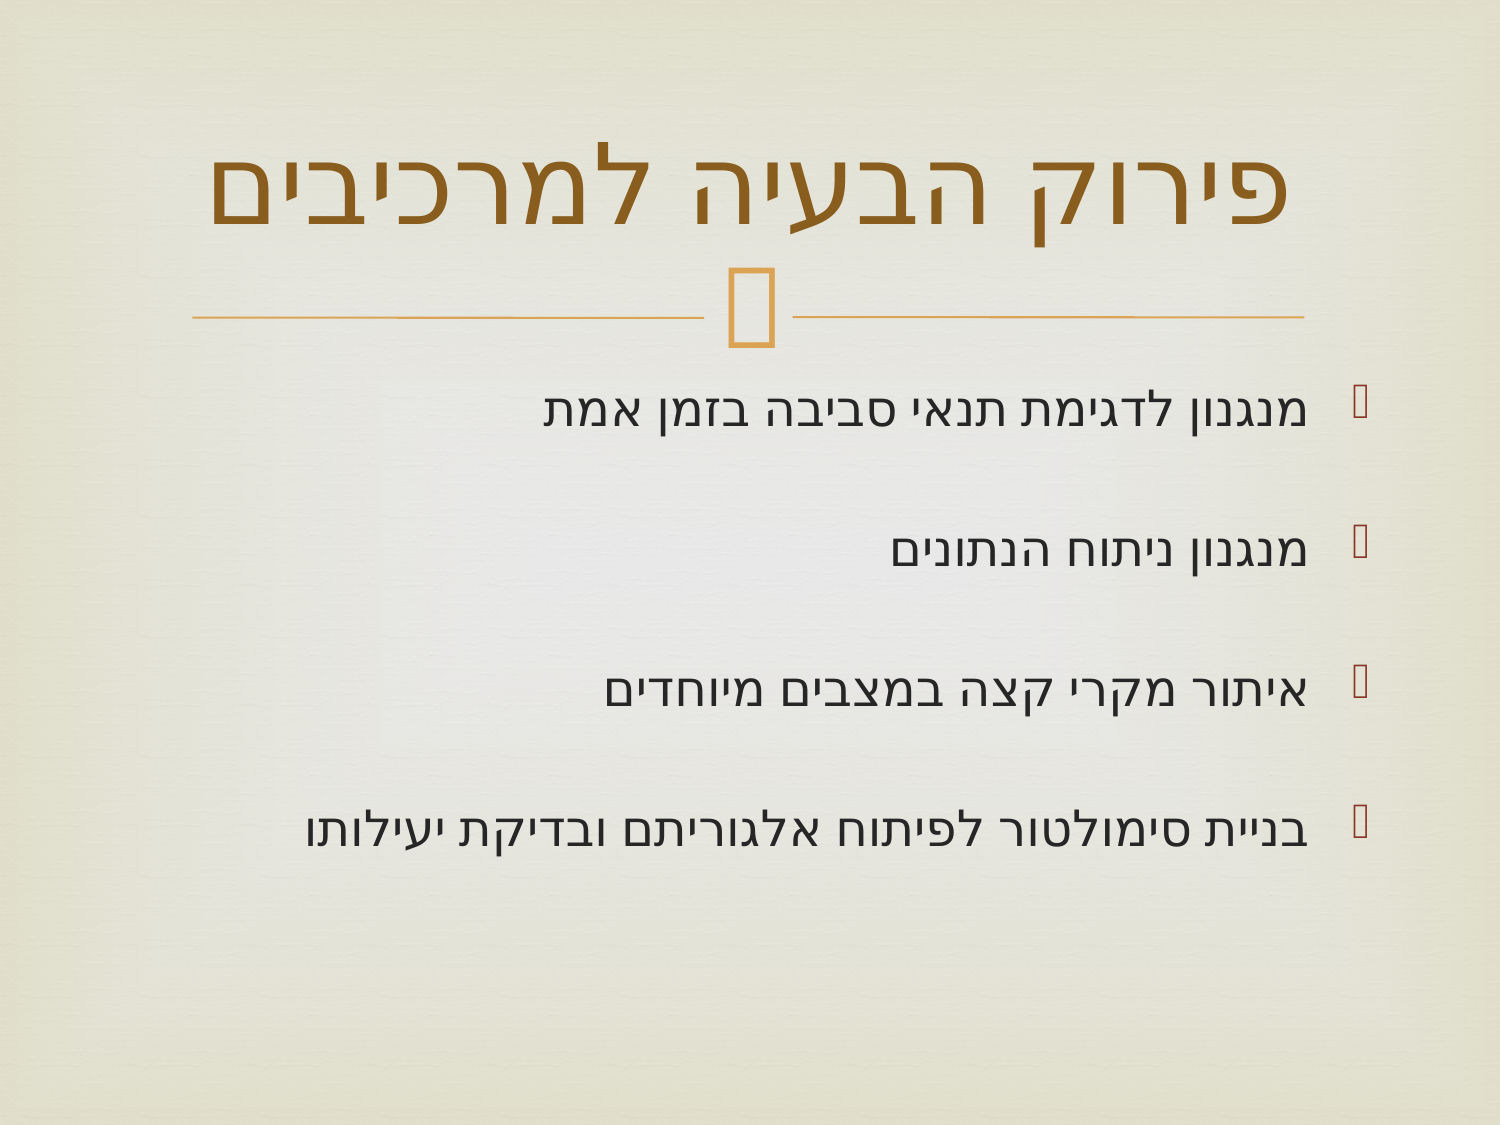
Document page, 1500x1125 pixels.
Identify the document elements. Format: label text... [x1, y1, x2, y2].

title פירוק הבעיה למרכיבים [112, 93, 1386, 267]
list מנגנון לדגימת תנאי סביבה בזמן אמת מנגנון ניתוח הנתונים איתור מקרי קצה במצבים מיוחדים בניית סימולטור לפיתוח אלגוריתם ובדיקת יעילותו [114, 368, 1386, 1005]
